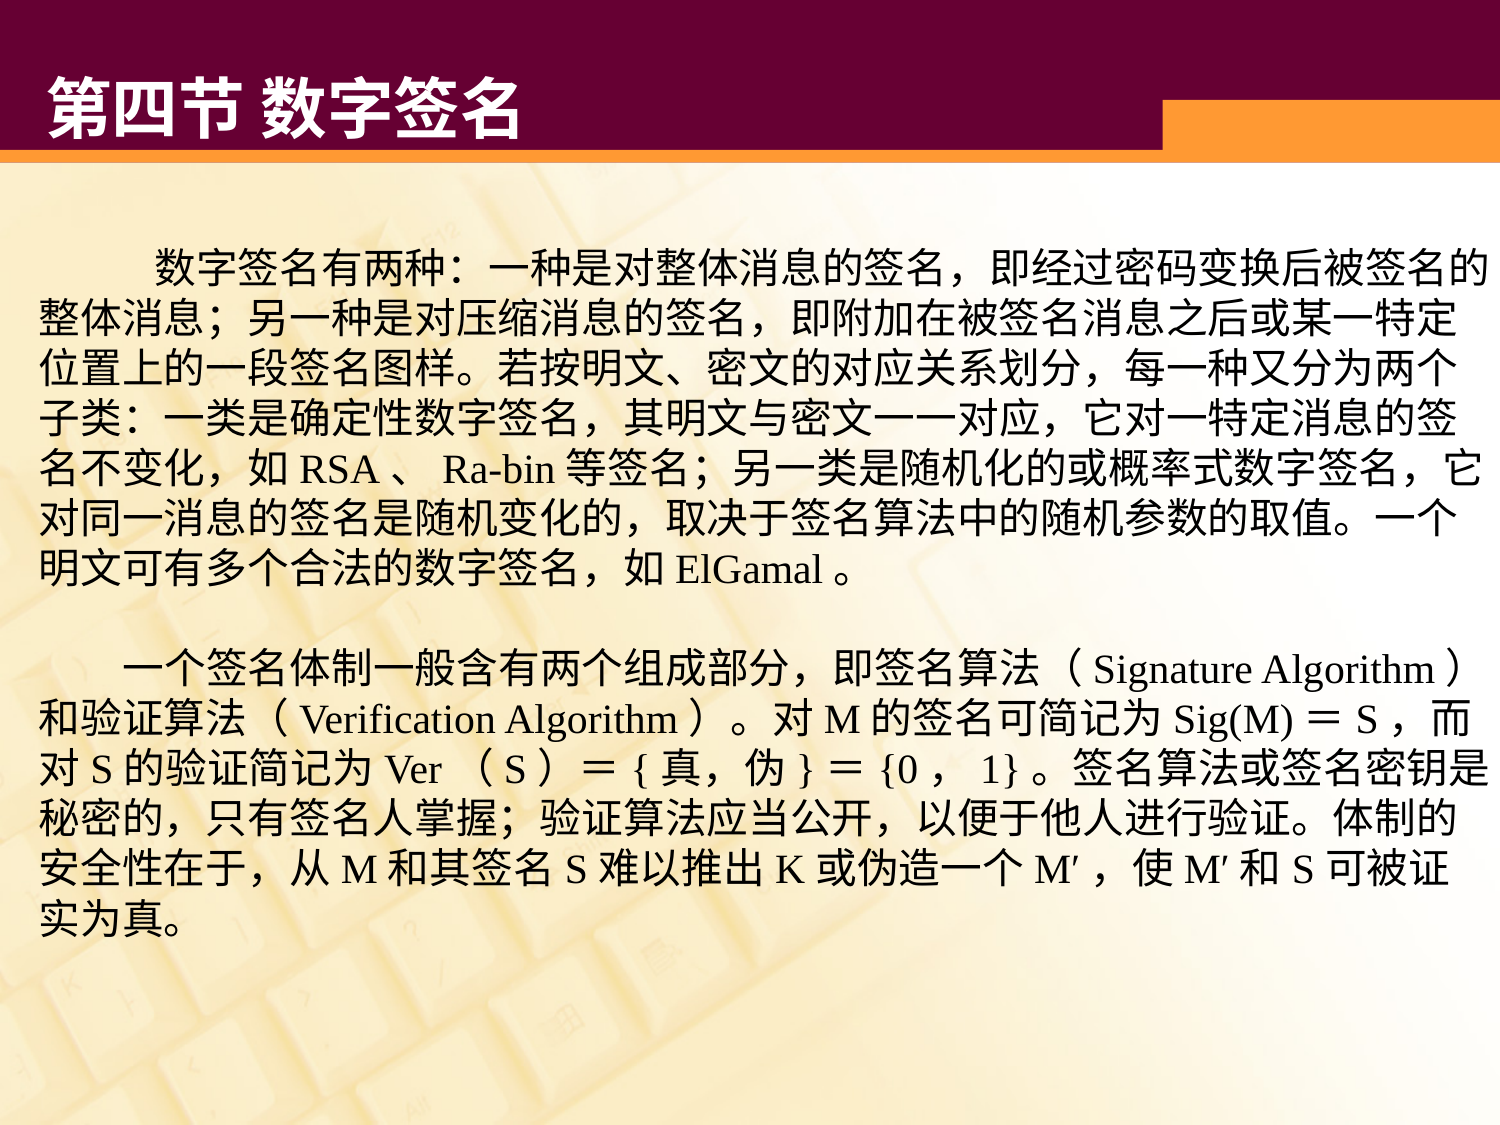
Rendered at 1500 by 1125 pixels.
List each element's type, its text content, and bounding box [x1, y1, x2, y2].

title 第四节 数字签名 [29, 50, 1338, 164]
picture [0, 163, 1500, 1125]
list 数字签名有两种：一种是对整体消息的签名，即经过密码变换后被签名的整体消息；另一种是对压缩消息的签名，即附加在被签名消息之后或某一特定位置上的一段签名图样。若按明文、密文的对应关系划分，每一种又分为两个子类：一类是确定性数字签名，其明文与密文一一对应，它对一特定消息的签名不变化，如RSA、Ra-bin等签名；另一类是随机化的或概率式数字签名，它对同一消息的签名是随机变化的，取决于签名算法中的随机参数的取值。一个明文可有多个合法的数字签名，如ElGamal。 一个签名体制一般含有两个组成部分，即签名算法（Signature Algorithm）和验证算法（Verification Algorithm）。对M的签名可简记为Sig(M)＝S，而对S的验证简记为Ver（S）＝{真，伪}＝{0，1}。签名算法或签名密钥是秘密的，只有签名人掌握；验证算法应当公开，以便于他人进行验证。体制的安全性在于，从M和其签名S难以推出K或伪造一个M′，使M′和S可被证实为真。 [23, 184, 1500, 1125]
